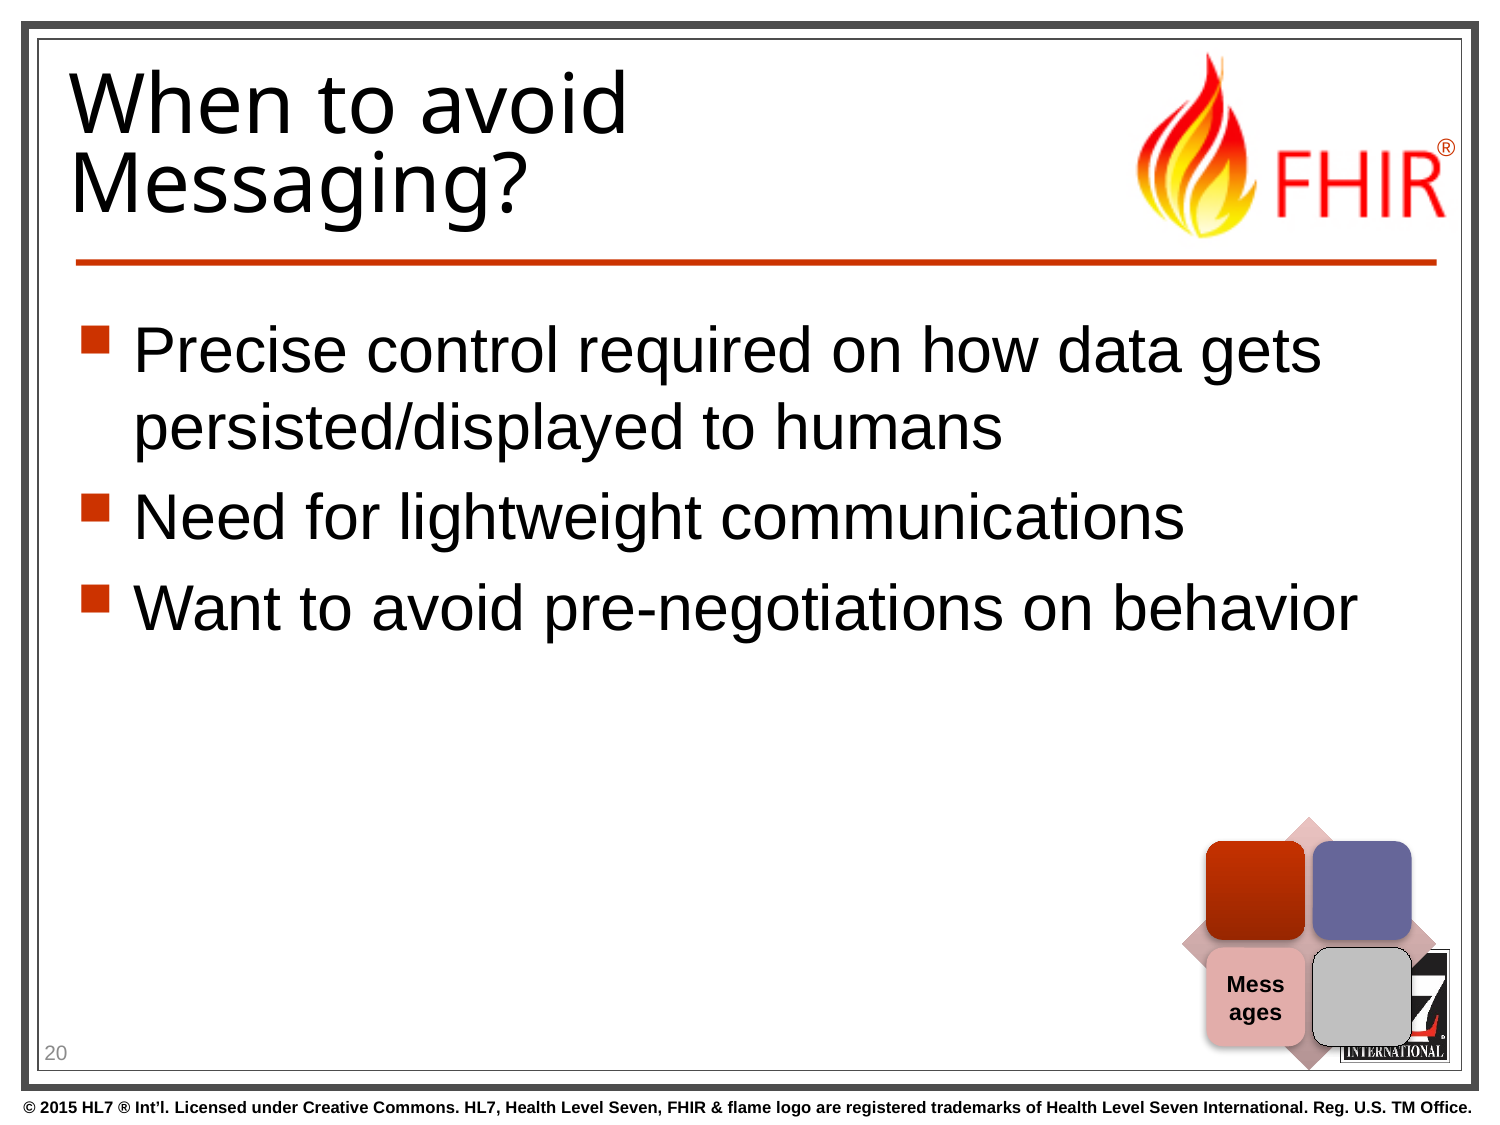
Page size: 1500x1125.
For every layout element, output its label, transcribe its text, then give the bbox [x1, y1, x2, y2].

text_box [1163, 816, 1455, 1071]
list Precise control required on how data gets persisted/displayed to humans Need for lightweight communications Want to avoid pre-negotiations on behavior [62, 299, 1438, 1059]
picture [1124, 42, 1458, 249]
title When to avoid Messaging? [53, 54, 1128, 244]
slide_number 20 [29, 1034, 148, 1071]
